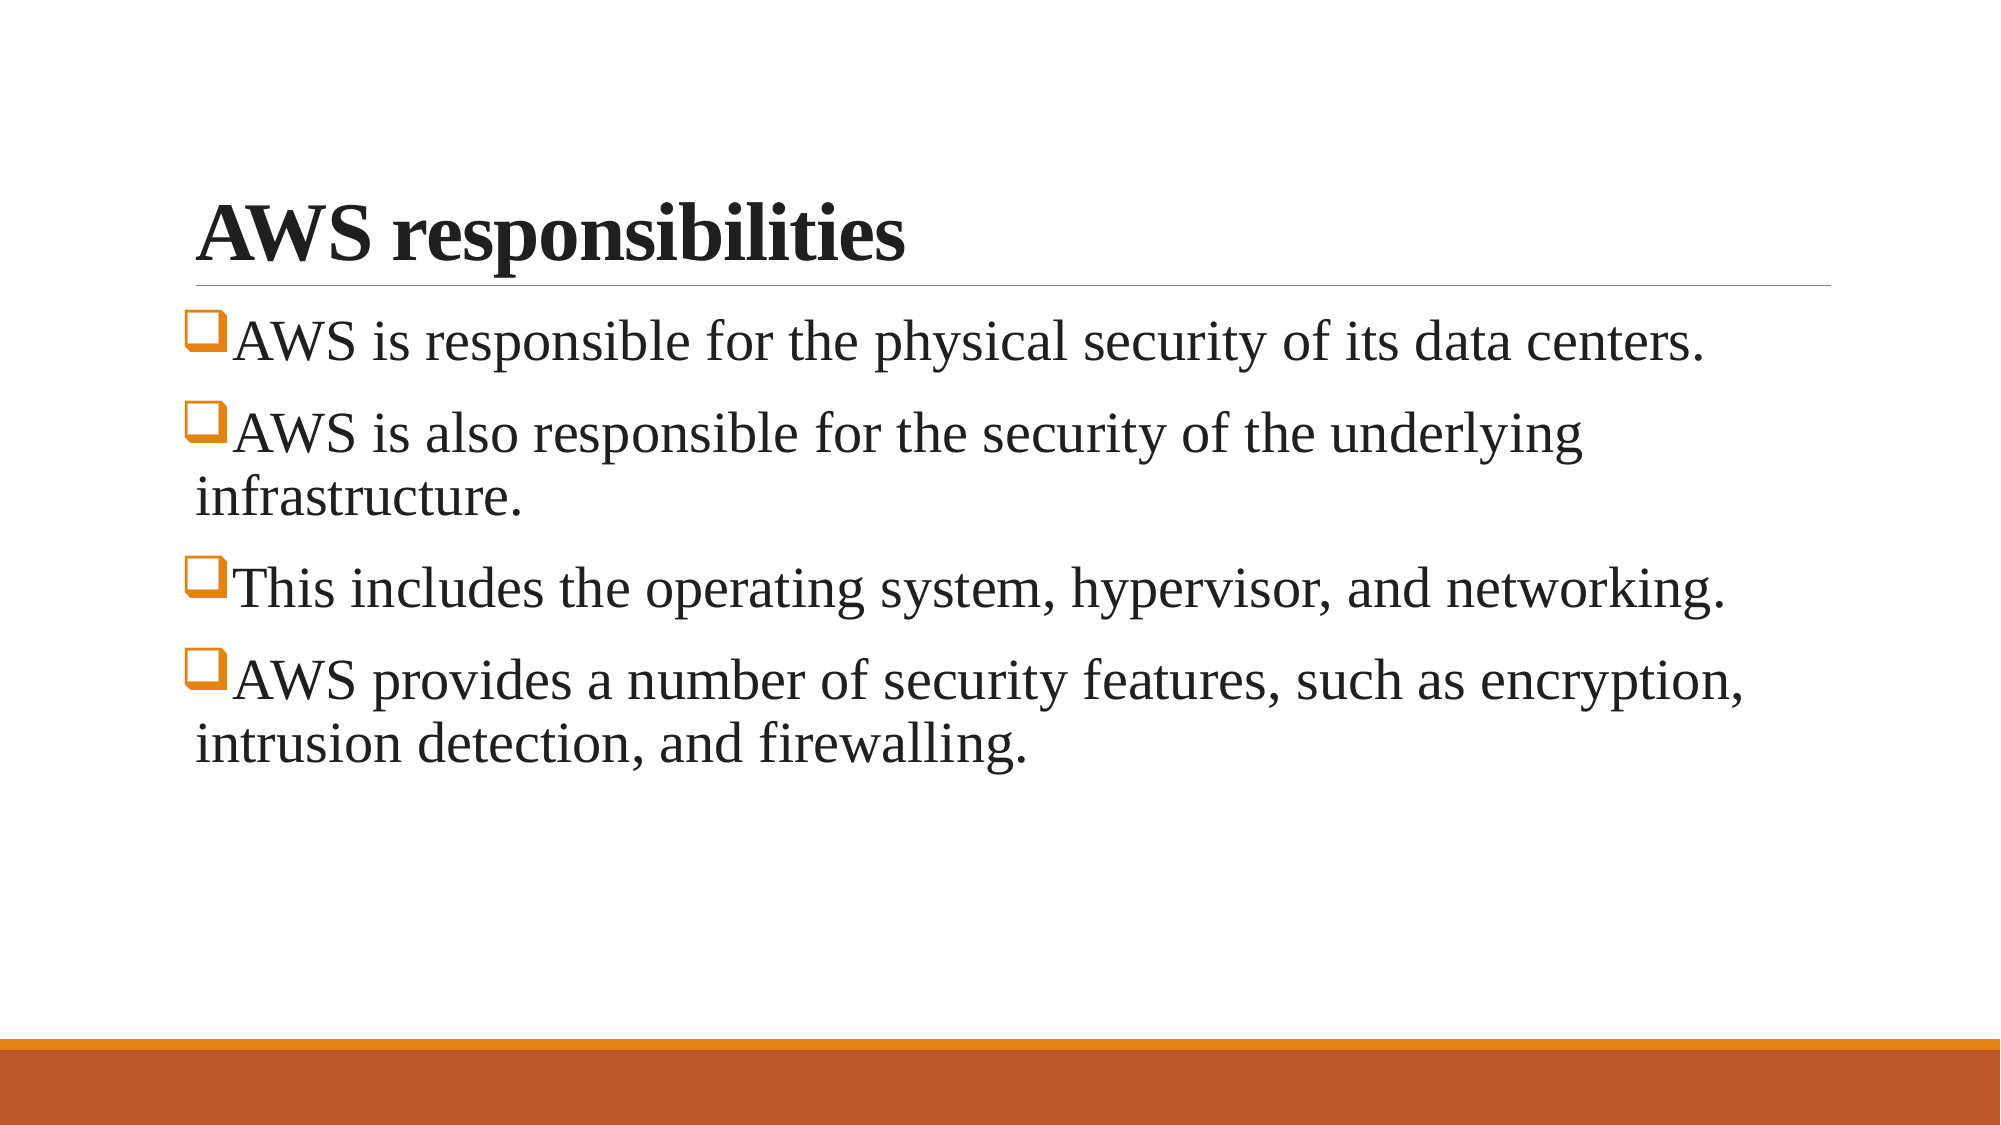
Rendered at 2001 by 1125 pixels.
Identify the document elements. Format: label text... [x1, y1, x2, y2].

title AWS responsibilities [180, 47, 1830, 285]
list AWS is responsible for the physical security of its data centers. AWS is also responsible for the security of the underlying infrastructure. This includes the operating system, hypervisor, and networking. AWS provides a number of security features, such as encryption, intrusion detection, and firewalling. [180, 302, 1830, 963]
